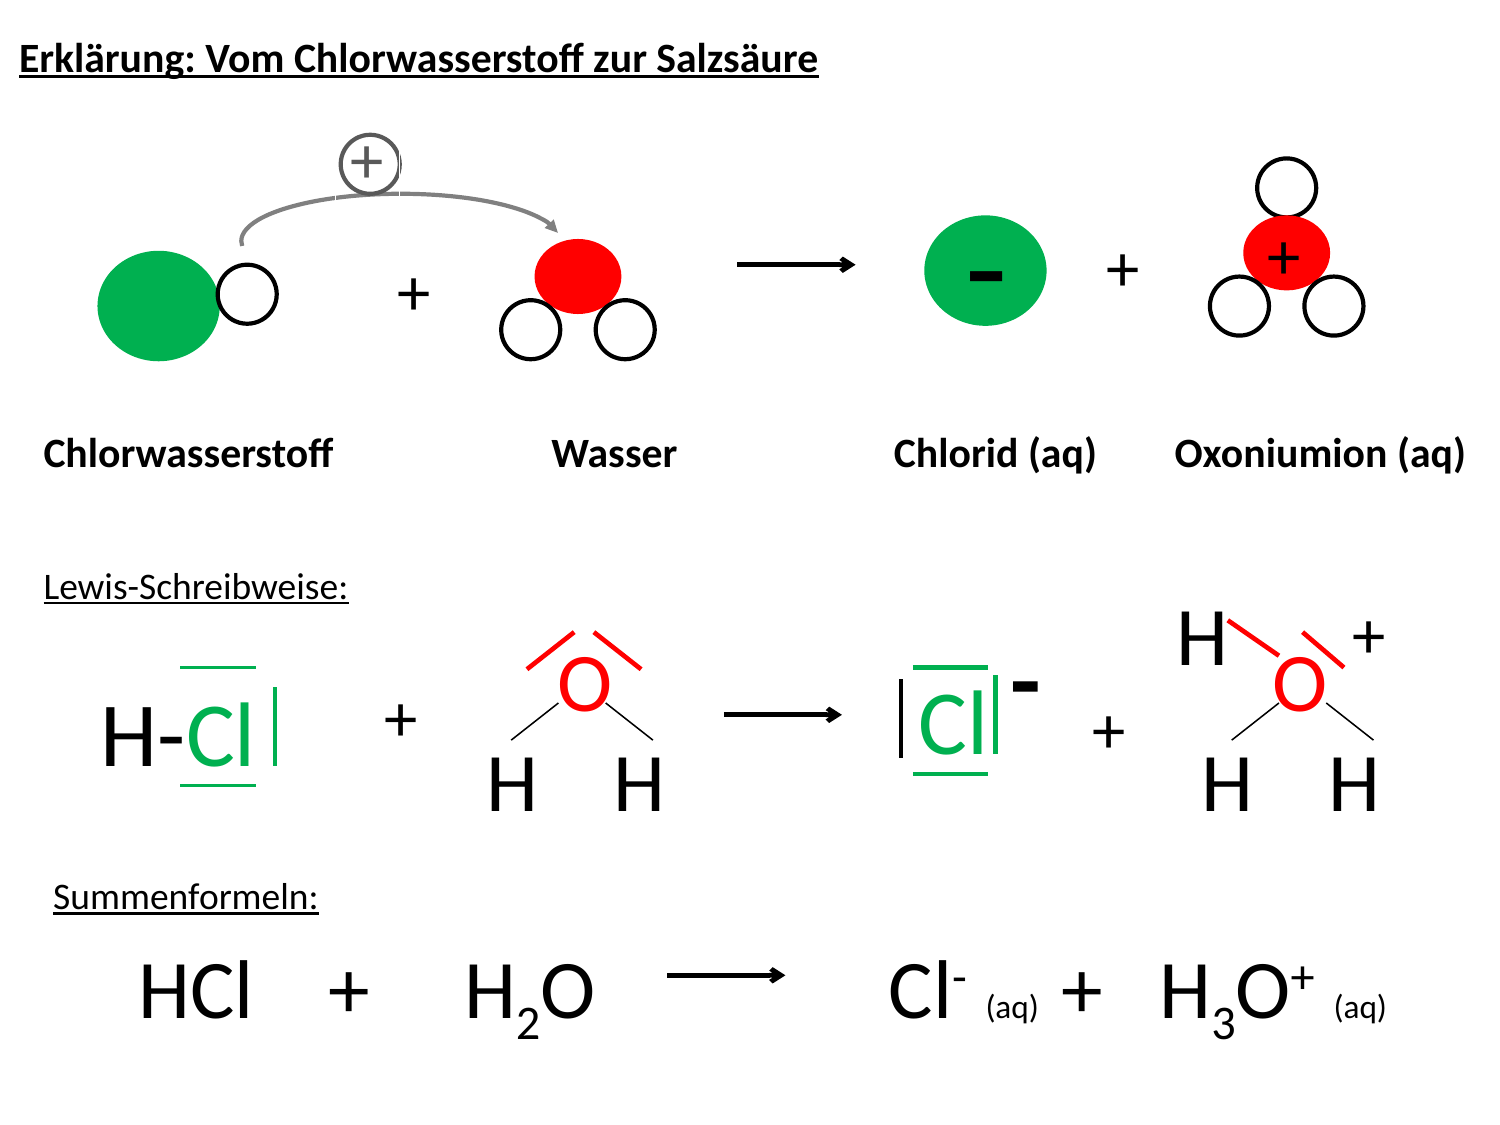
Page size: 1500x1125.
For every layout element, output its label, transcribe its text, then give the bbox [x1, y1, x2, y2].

text_box Lewis-Schreibweise: [28, 554, 388, 614]
text_box + [369, 667, 434, 763]
text_box [1317, 226, 1331, 278]
text_box [1255, 156, 1319, 205]
title Erklärung: Vom Chlorwasserstoff zur Salzsäure [4, 0, 1355, 150]
text_box [534, 238, 622, 315]
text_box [85, 667, 276, 794]
text_box [1023, 227, 1047, 315]
text_box Summenformeln: [38, 864, 397, 925]
text_box Wasser [536, 418, 726, 484]
text_box [1302, 274, 1366, 338]
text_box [335, 109, 401, 206]
text_box Chlorid (aq) [879, 418, 1116, 484]
text_box [1207, 274, 1272, 338]
text_box [499, 298, 563, 362]
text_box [841, 608, 1043, 783]
text_box [593, 298, 657, 362]
text_box Chlorwasserstoff [28, 418, 372, 484]
text_box [1243, 230, 1252, 276]
text_box [97, 250, 220, 362]
text_box - [950, 170, 1023, 350]
text_box + [1252, 205, 1317, 301]
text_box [463, 619, 689, 838]
text_box + [1078, 679, 1143, 775]
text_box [1160, 574, 1410, 838]
text_box Oxoniumion (aq) [1159, 418, 1500, 483]
text_box + [1091, 217, 1156, 313]
text_box HCl + H2O Cl- (aq) + H3O+ (aq) [123, 927, 1424, 1097]
text_box [924, 225, 950, 316]
text_box [215, 262, 279, 326]
text_box [240, 193, 558, 247]
text_box + [383, 241, 447, 336]
